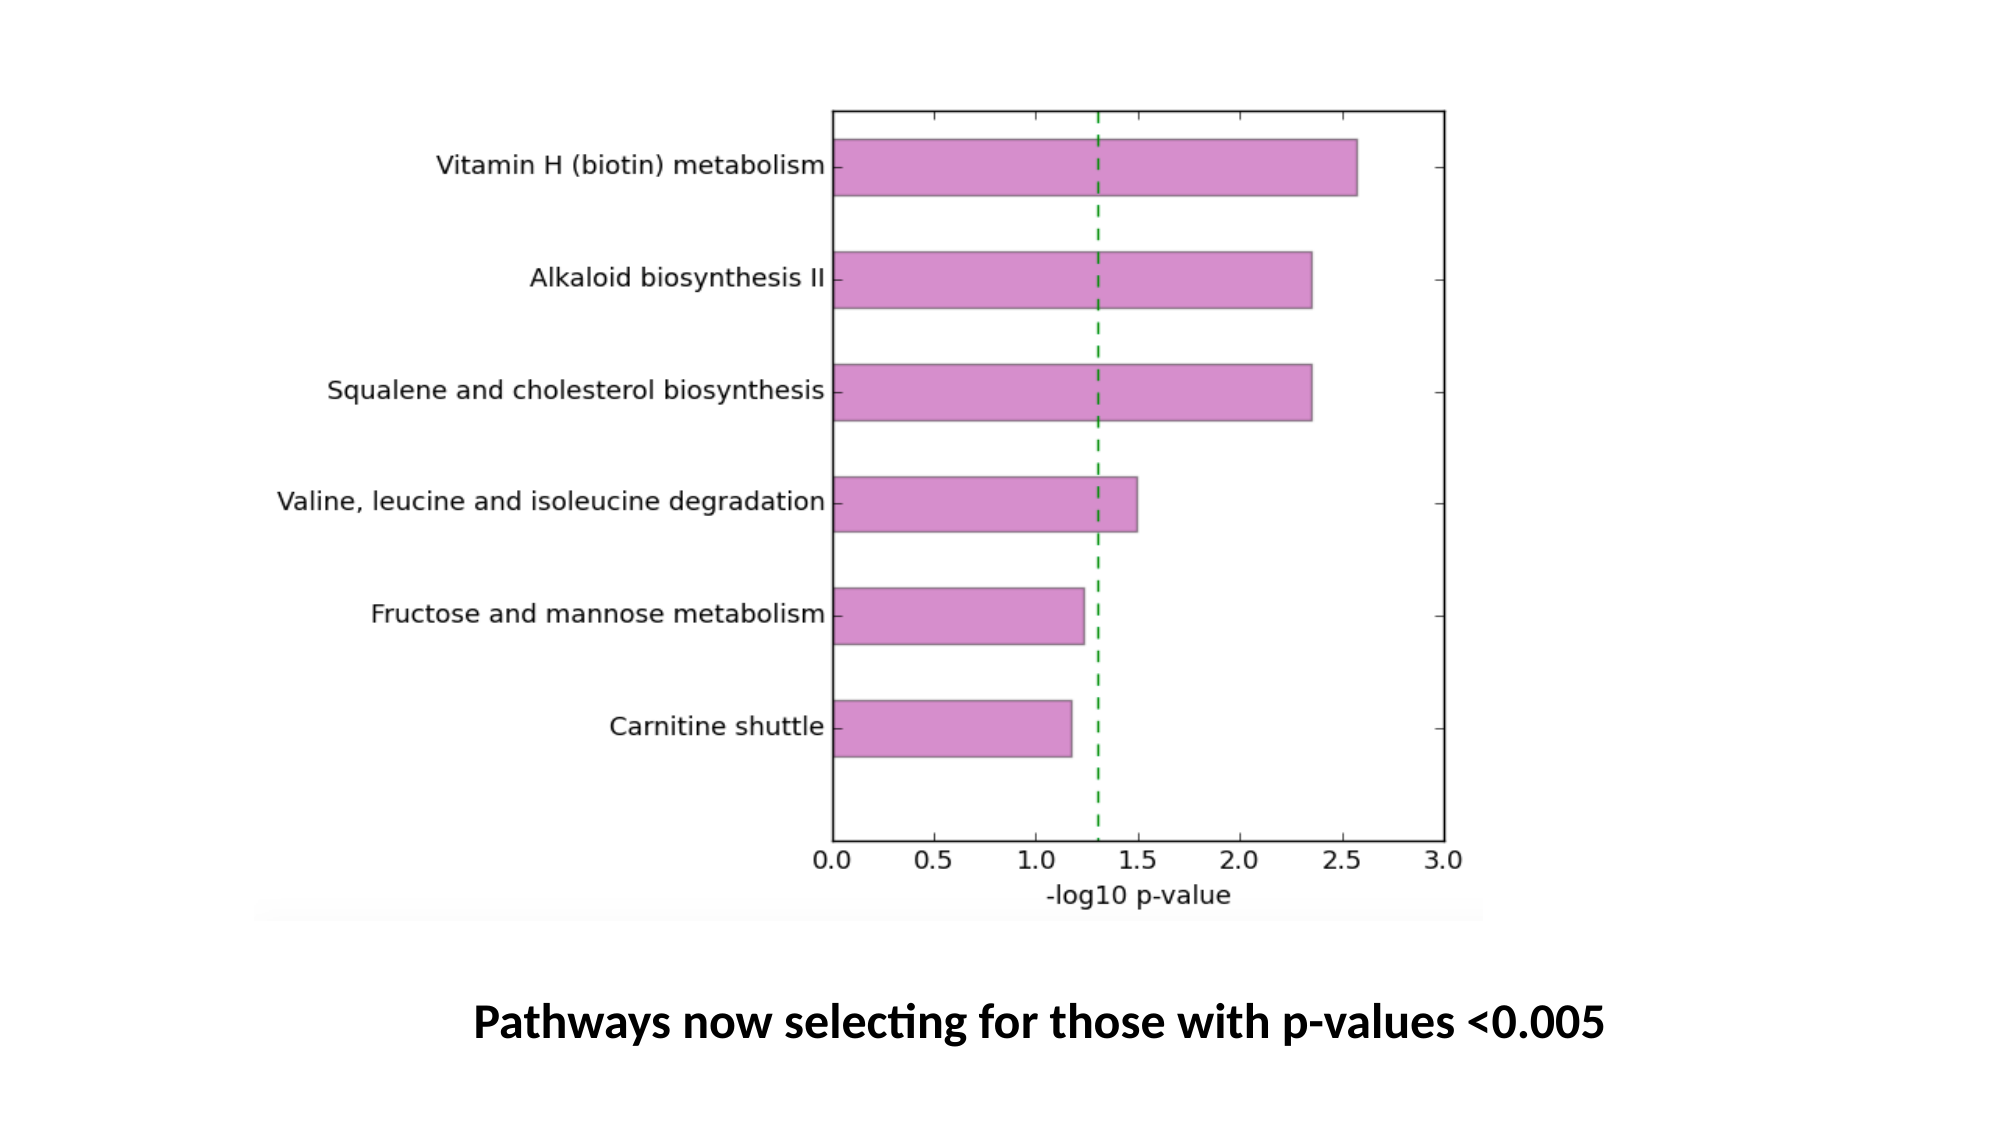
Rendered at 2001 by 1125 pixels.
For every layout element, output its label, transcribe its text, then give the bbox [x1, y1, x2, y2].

text_box Pathways now selecting for those with p-values <0.005 [458, 981, 1622, 1057]
picture [254, 101, 1483, 921]
